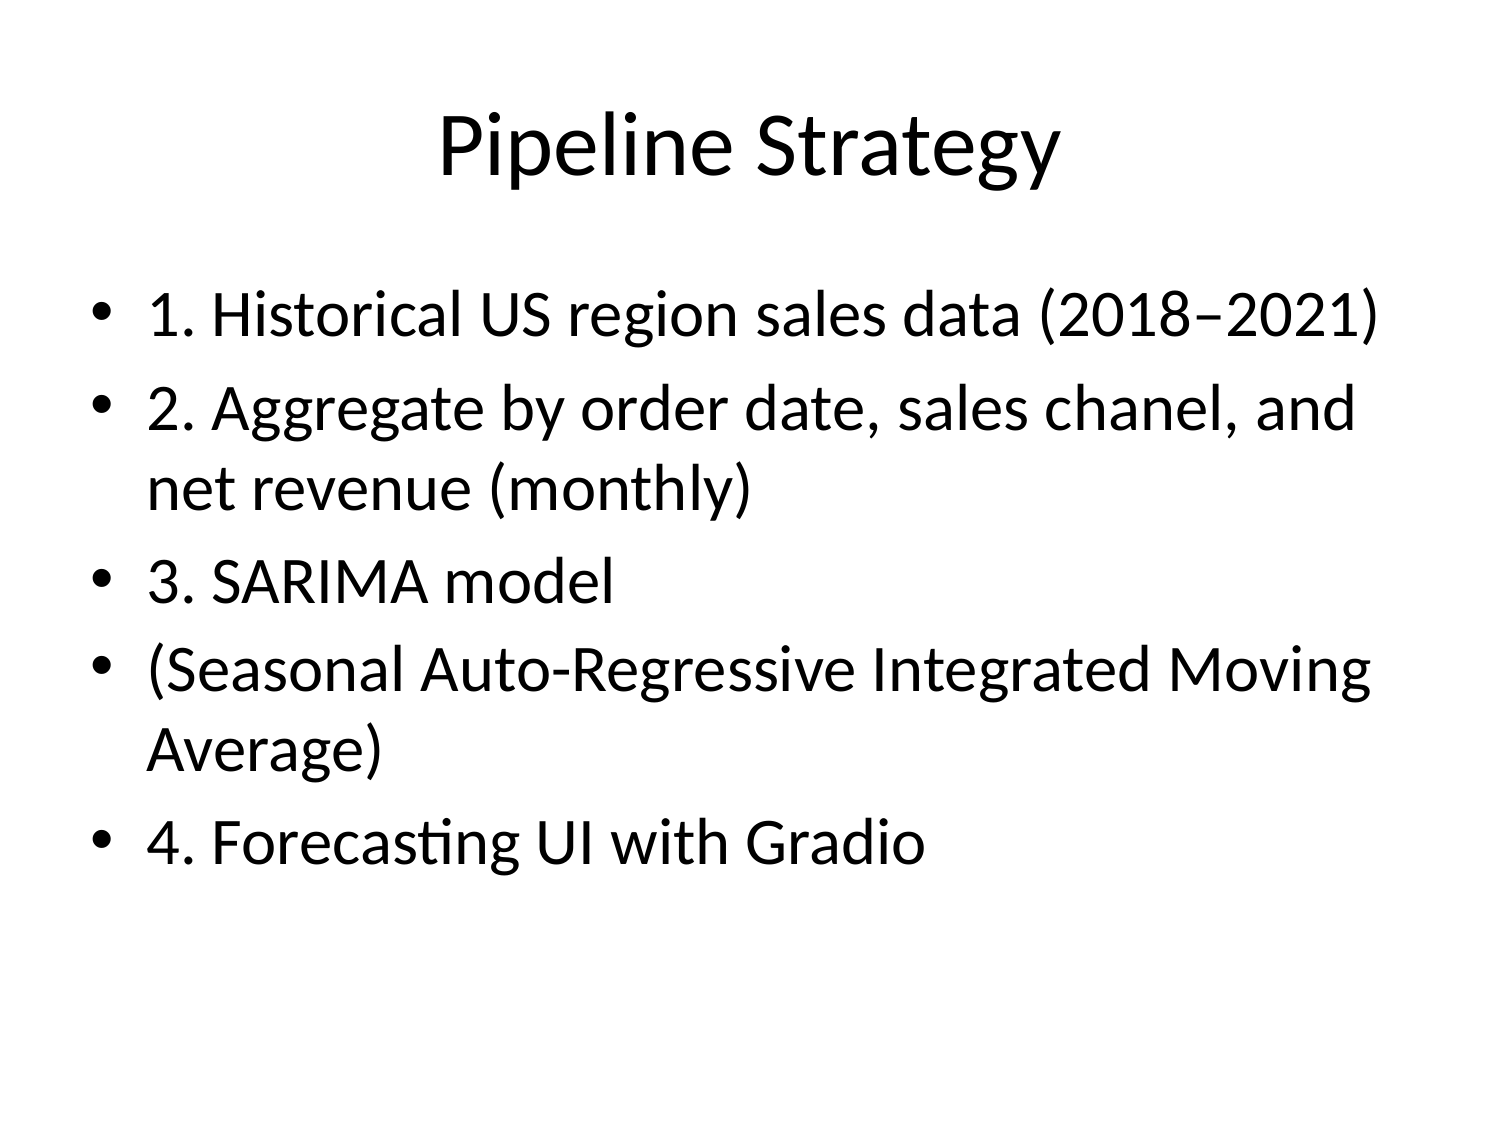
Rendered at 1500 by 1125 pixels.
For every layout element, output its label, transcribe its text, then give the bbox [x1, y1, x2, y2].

list 1. Historical US region sales data (2018–2021) 2. Aggregate by order date, sales chanel, and net revenue (monthly) 3. SARIMA model (Seasonal Auto-Regressive Integrated Moving Average) 4. Forecasting UI with Gradio [75, 262, 1425, 1005]
title Pipeline Strategy [75, 45, 1425, 233]
